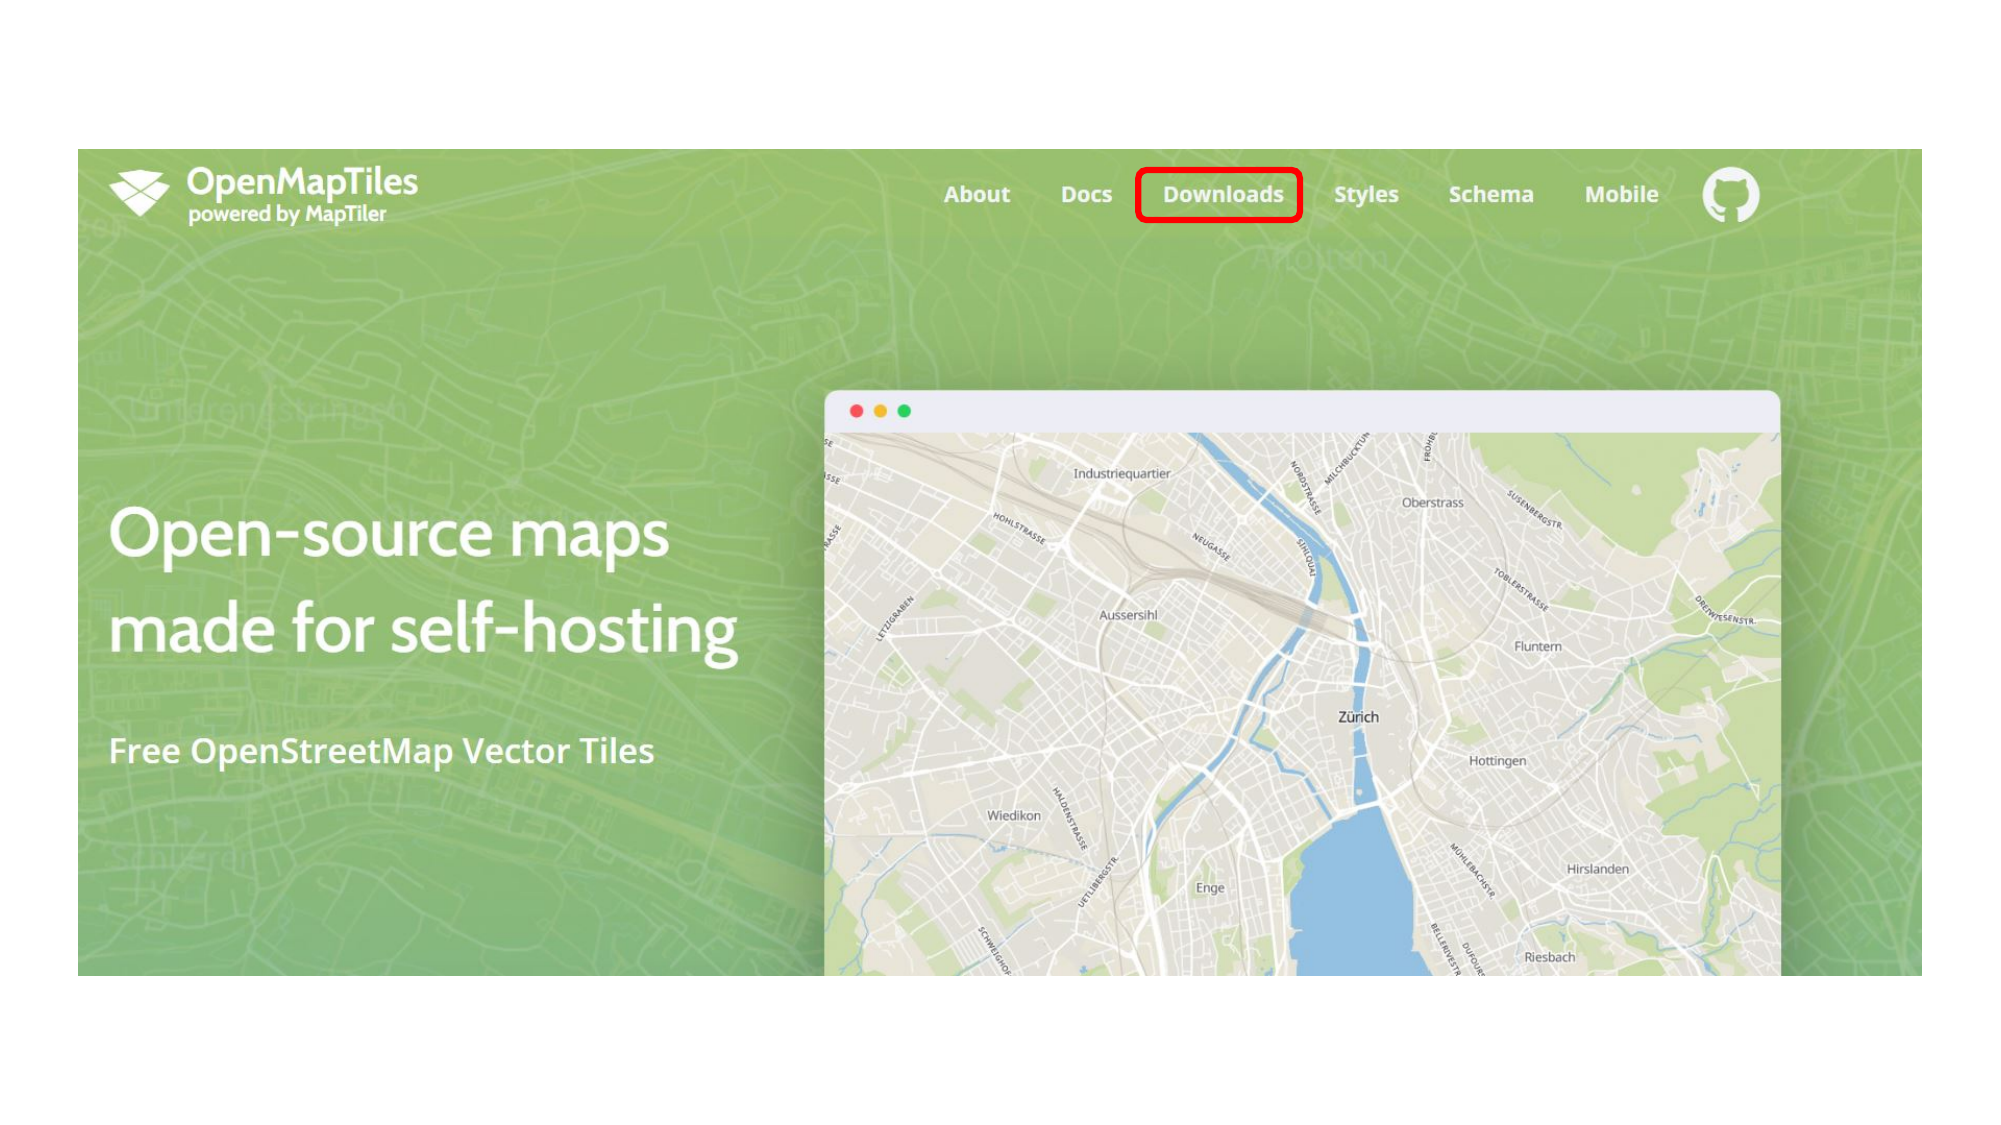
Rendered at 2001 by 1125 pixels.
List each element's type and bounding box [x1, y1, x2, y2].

picture [78, 149, 1922, 976]
